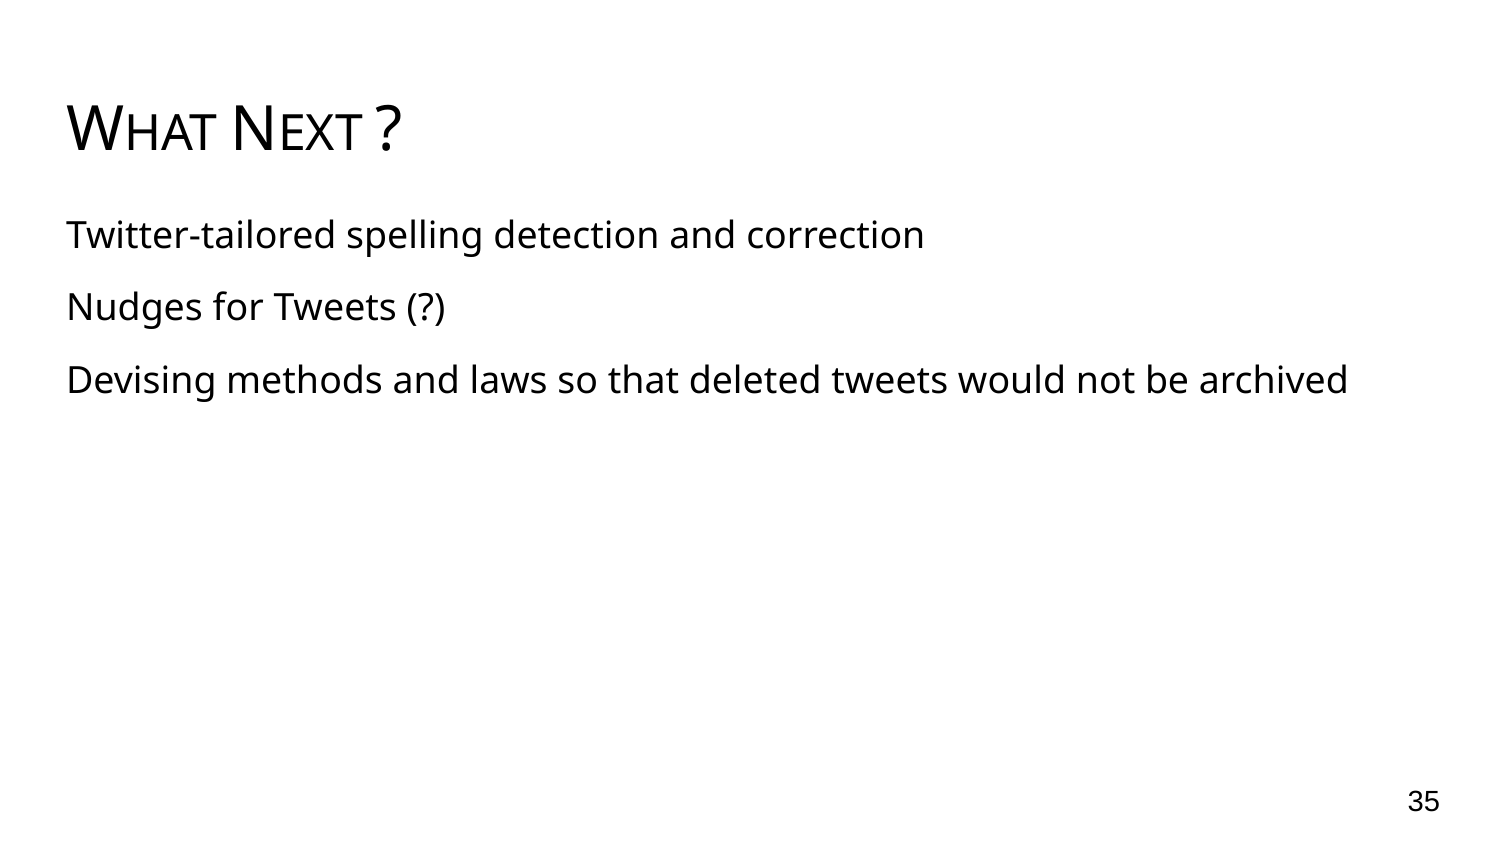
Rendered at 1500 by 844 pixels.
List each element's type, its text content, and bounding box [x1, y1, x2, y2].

title WHAT NEXT ? [51, 72, 1449, 167]
list Twitter-tailored spelling detection and correction Nudges for Tweets (?) Devising methods and laws so that deleted tweets would not be archived [51, 189, 1449, 750]
slide_number ‹#› [1392, 767, 1483, 833]
